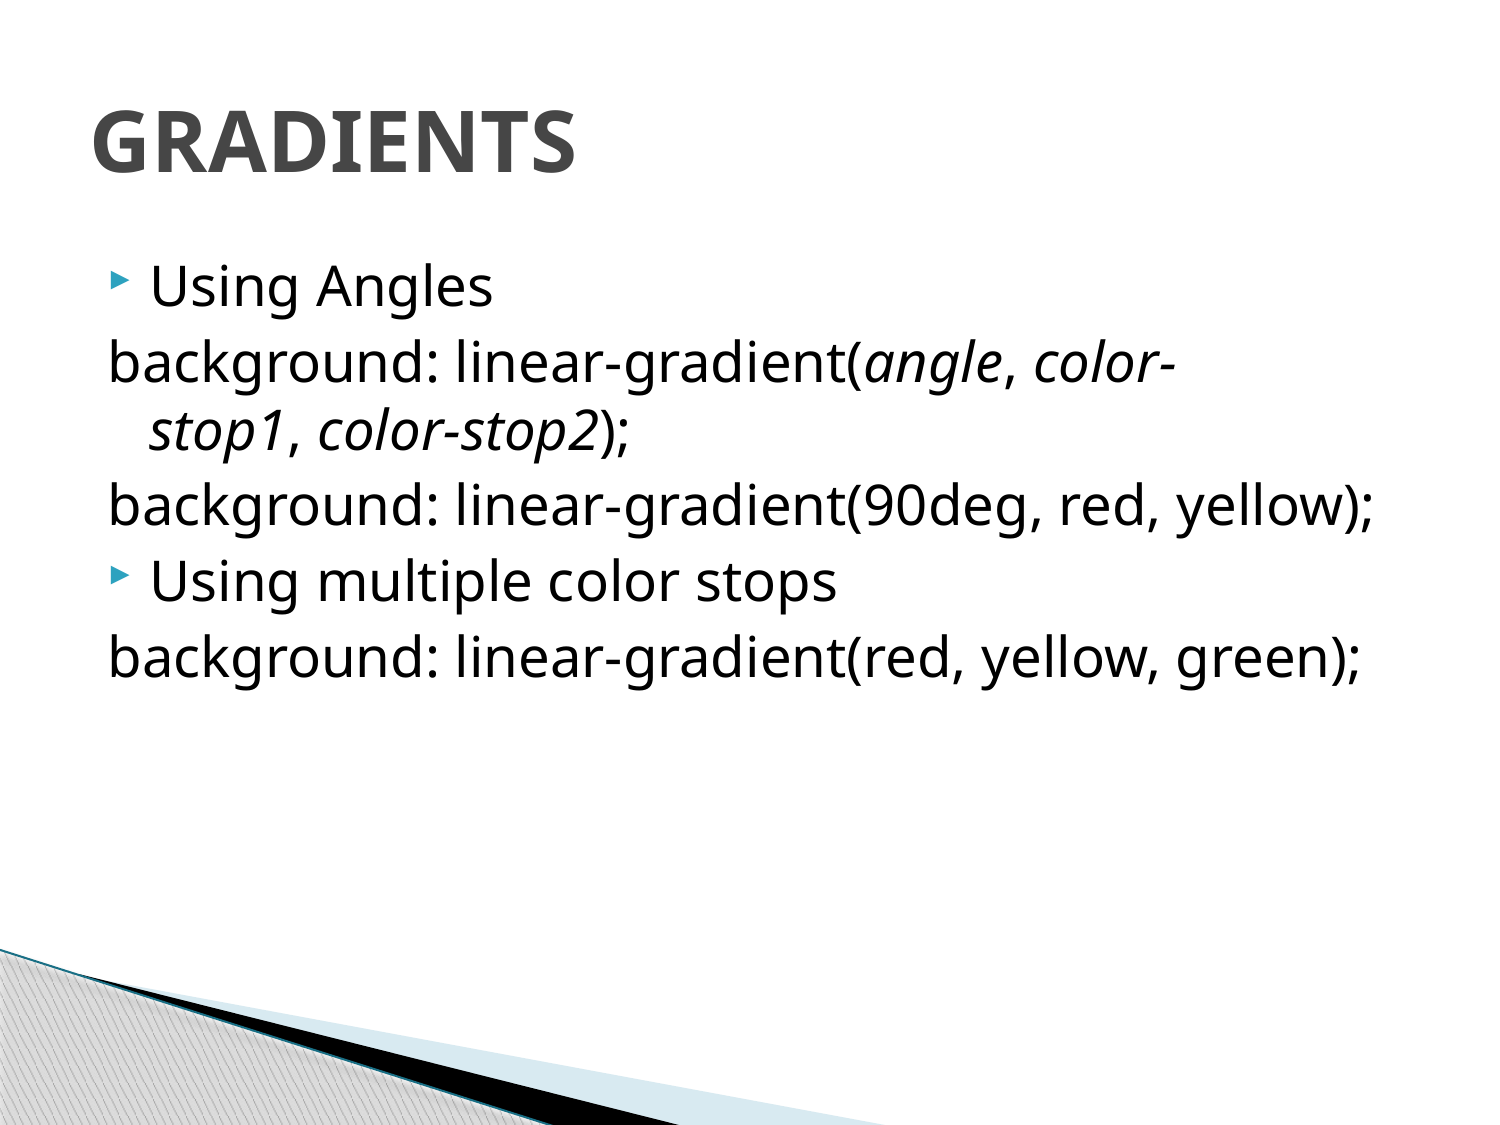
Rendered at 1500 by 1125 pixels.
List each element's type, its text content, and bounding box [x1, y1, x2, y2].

title GRADIENTS [75, 45, 1425, 233]
list Using Angles background: linear-gradient(angle, color-stop1, color-stop2); background: linear-gradient(90deg, red, yellow); Using multiple color stops background: linear-gradient(red, yellow, green); [75, 243, 1425, 986]
